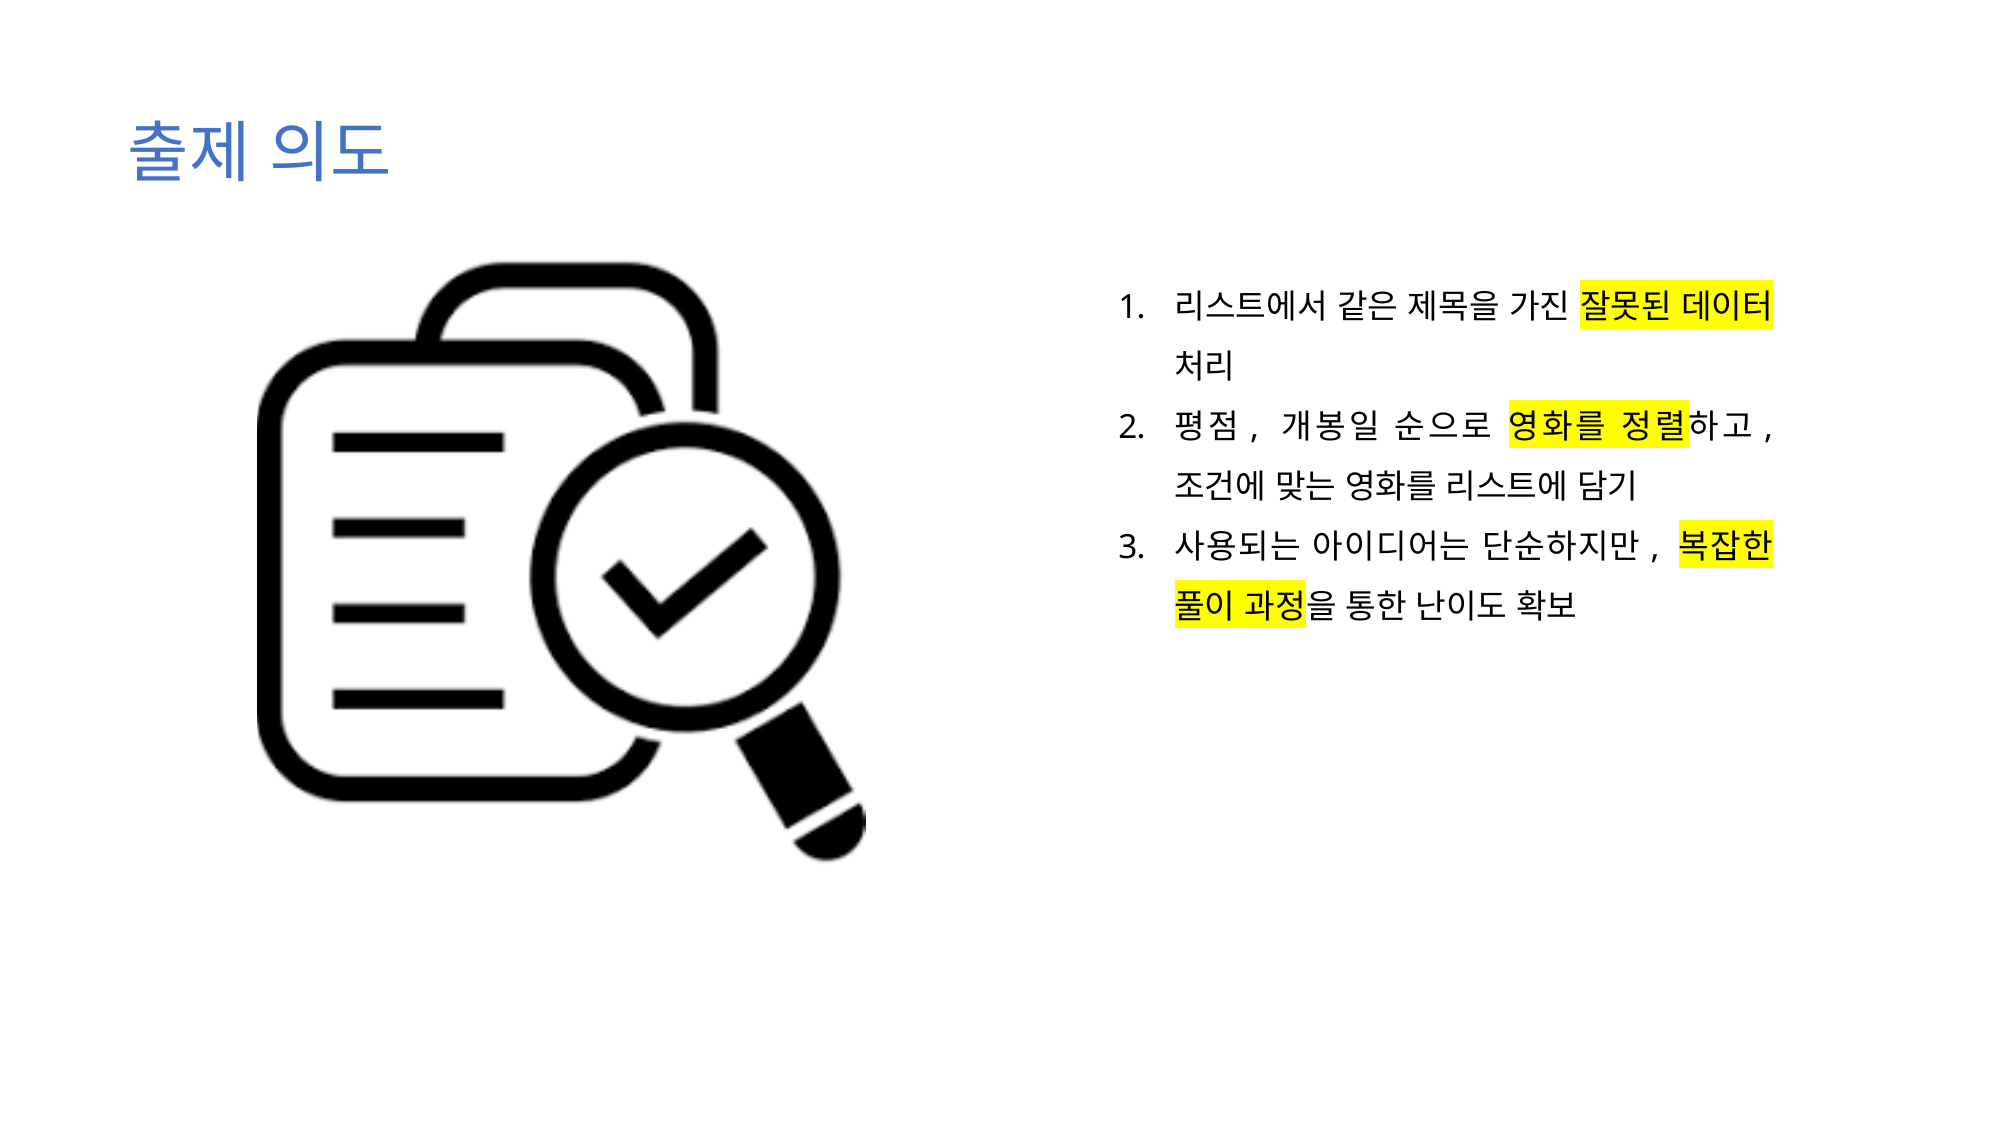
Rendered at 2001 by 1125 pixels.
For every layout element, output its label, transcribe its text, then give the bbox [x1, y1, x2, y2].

text_box 리스트에서 같은 제목을 가진 잘못된 데이터 처리 평점, 개봉일 순으로 영화를 정렬하고, 조건에 맞는 영화를 리스트에 담기 사용되는 아이디어는 단순하지만, 복잡한 풀이 과정을 통한 난이도 확보 [1103, 257, 1789, 933]
text_box 출제 의도 [112, 61, 608, 222]
picture [257, 258, 866, 867]
